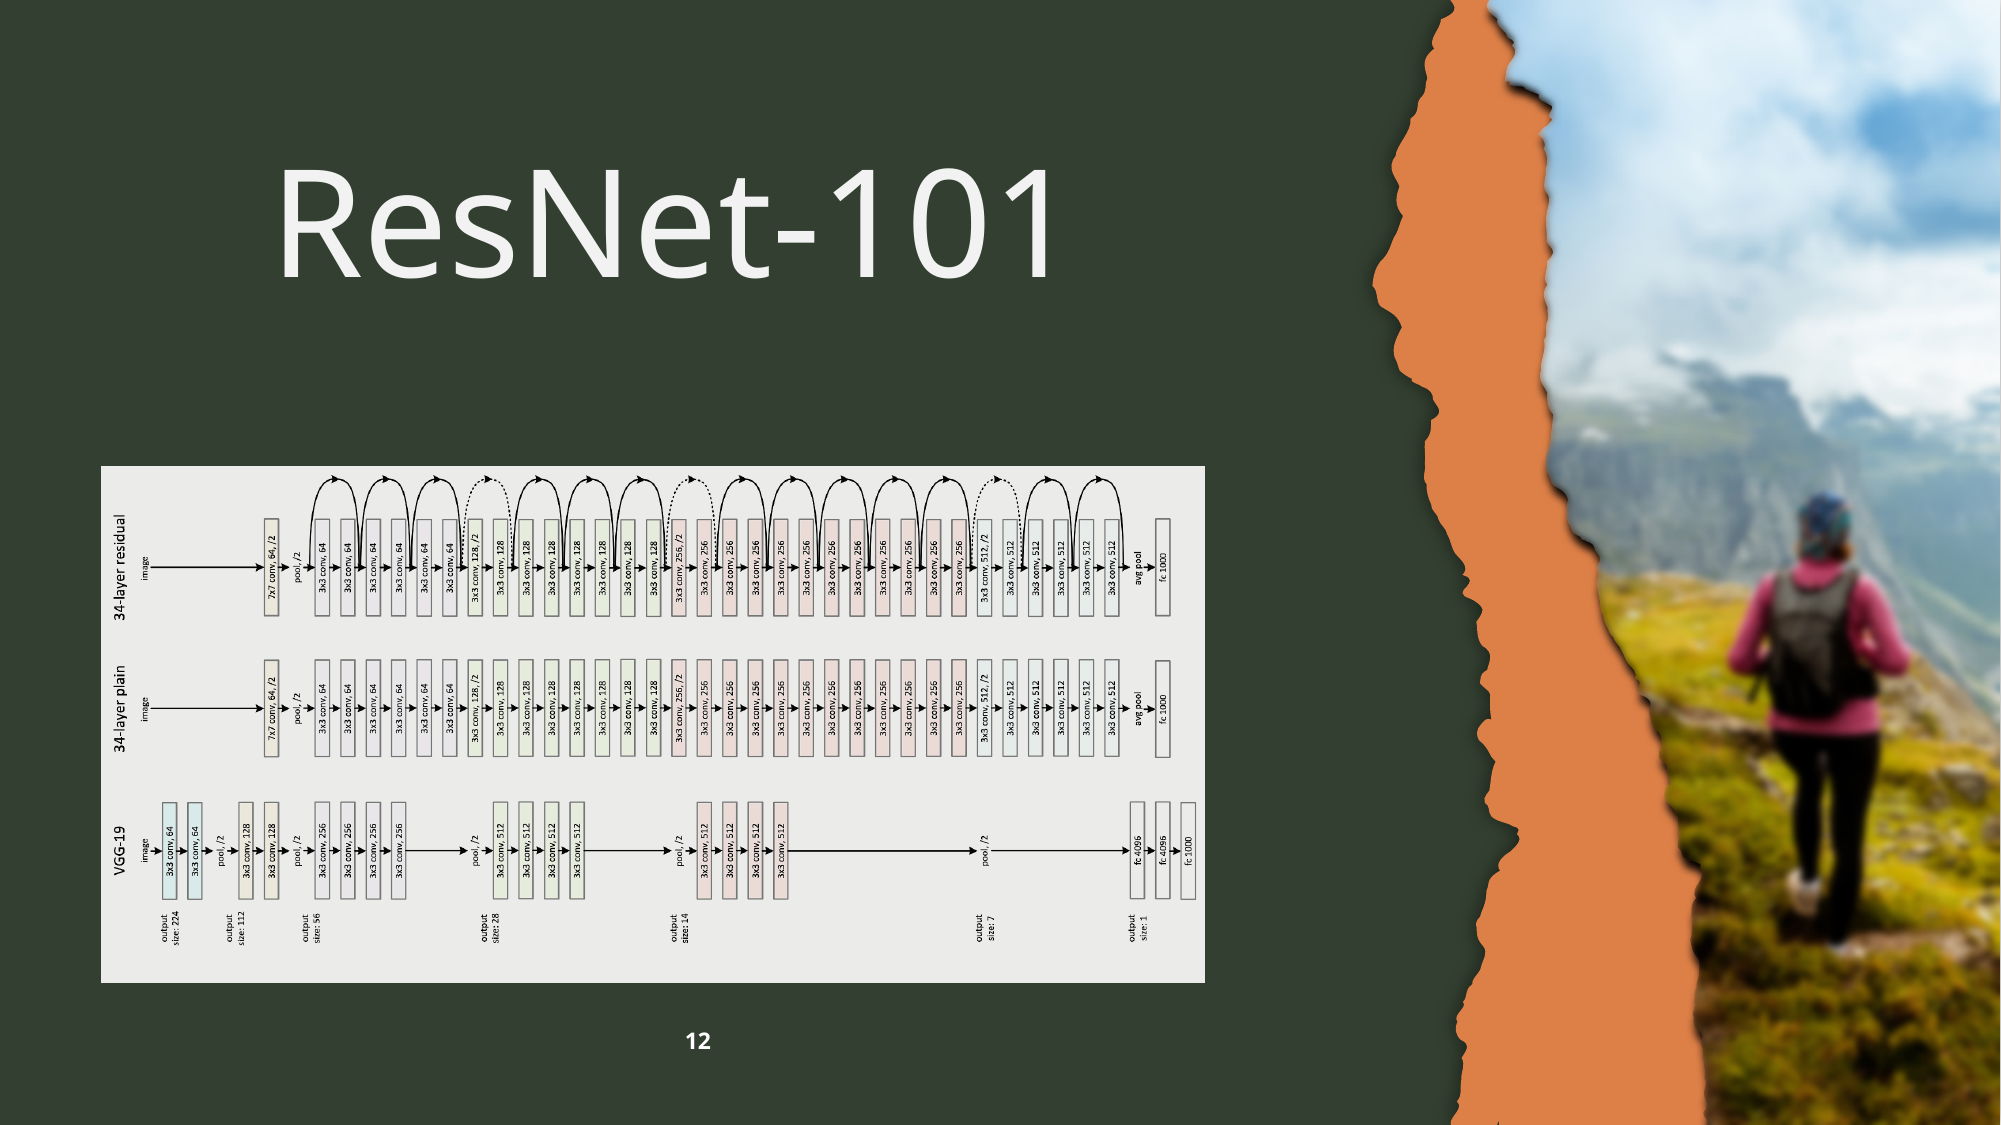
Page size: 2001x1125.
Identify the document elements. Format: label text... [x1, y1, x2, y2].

title ResNet-101 [0, 139, 1349, 437]
picture [1486, 0, 2000, 1125]
slide_number 12 [653, 1012, 744, 1072]
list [101, 466, 1205, 983]
